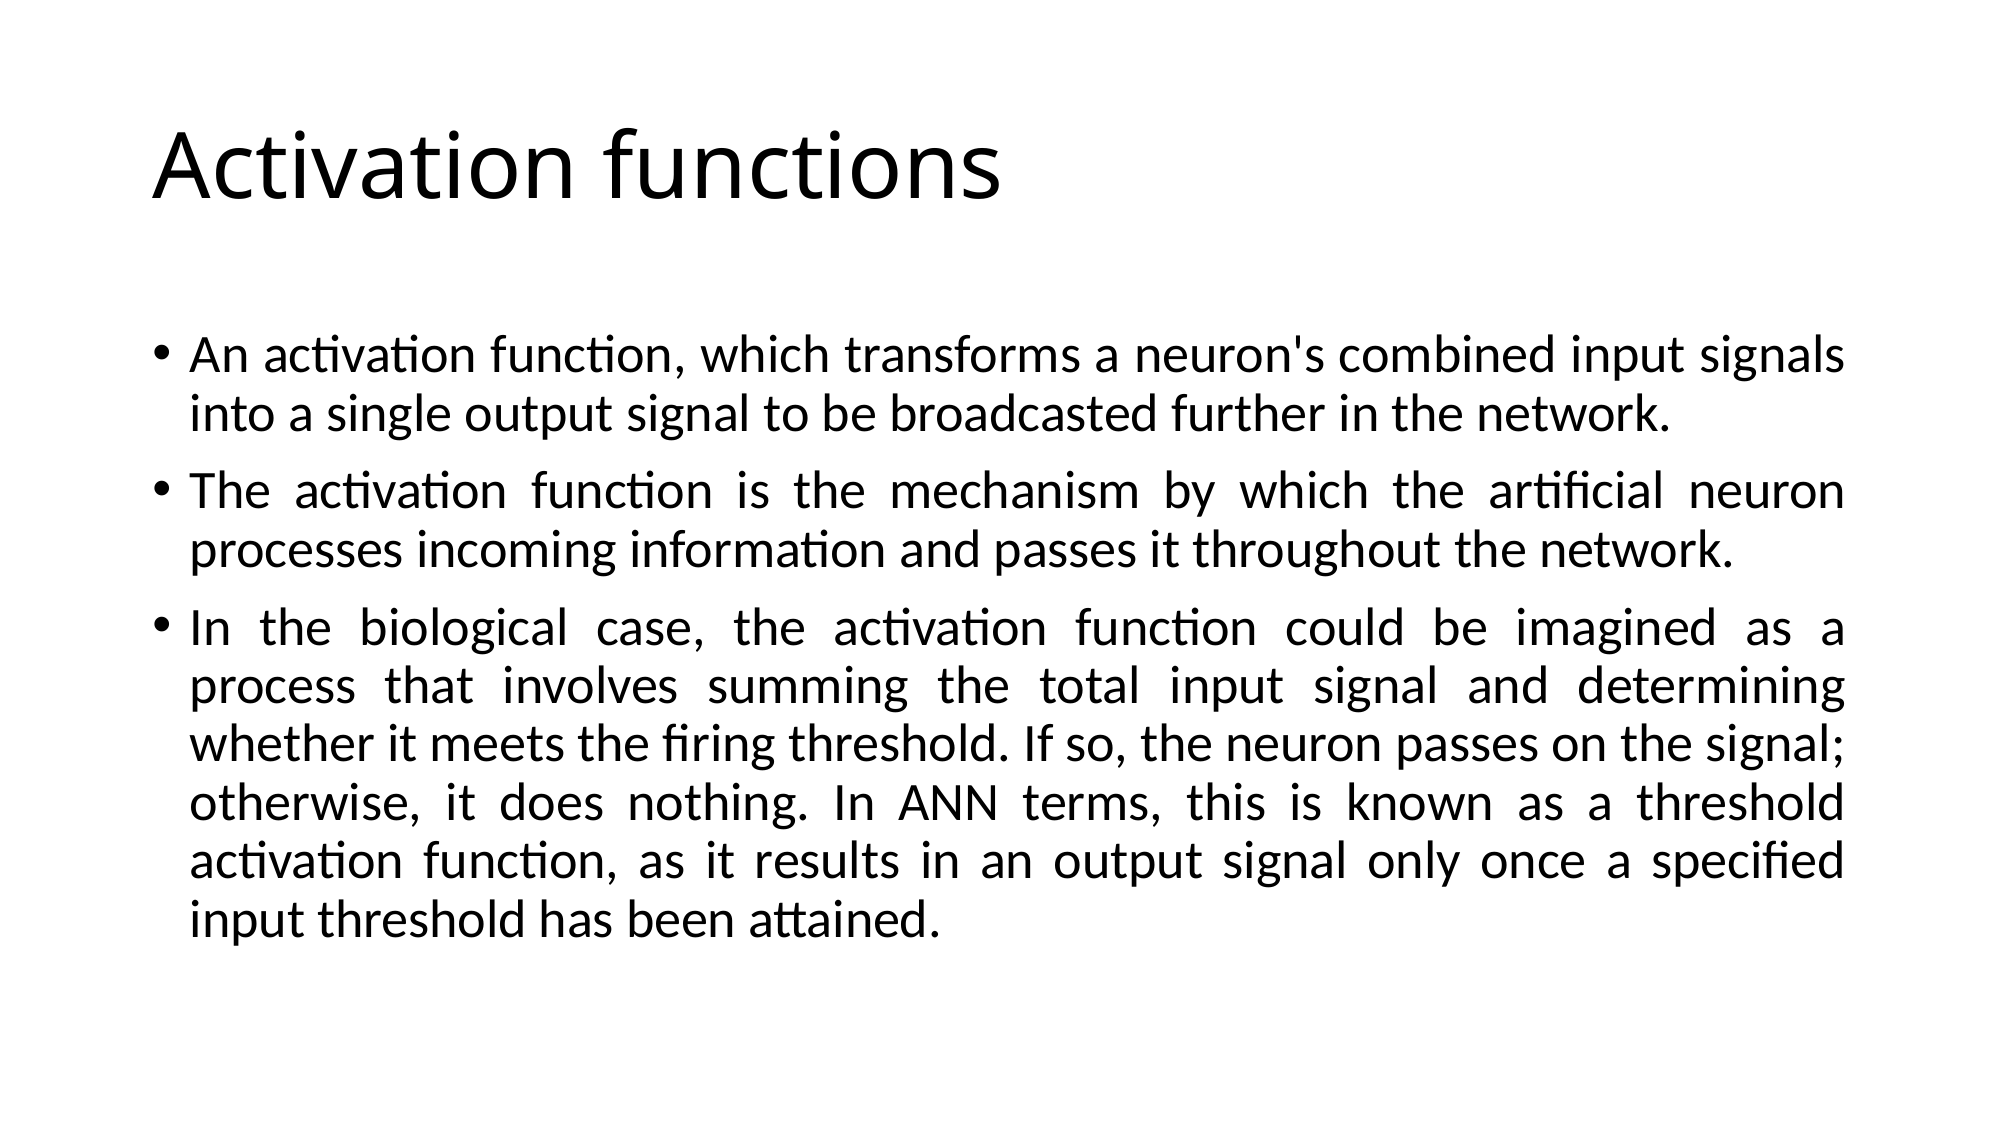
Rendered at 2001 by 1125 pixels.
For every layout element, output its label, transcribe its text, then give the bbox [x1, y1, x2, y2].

title Activation functions [137, 59, 1863, 234]
list An activation function, which transforms a neuron's combined input signals into a single output signal to be broadcasted further in the network. The activation function is the mechanism by which the artificial neuron processes incoming information and passes it throughout the network. In the biological case, the activation function could be imagined as a process that involves summing the total input signal and determining whether it meets the firing threshold. If so, the neuron passes on the signal; otherwise, it does nothing. In ANN terms, this is known as a threshold activation function, as it results in an output signal only once a specified input threshold has been attained. [137, 234, 1863, 1014]
